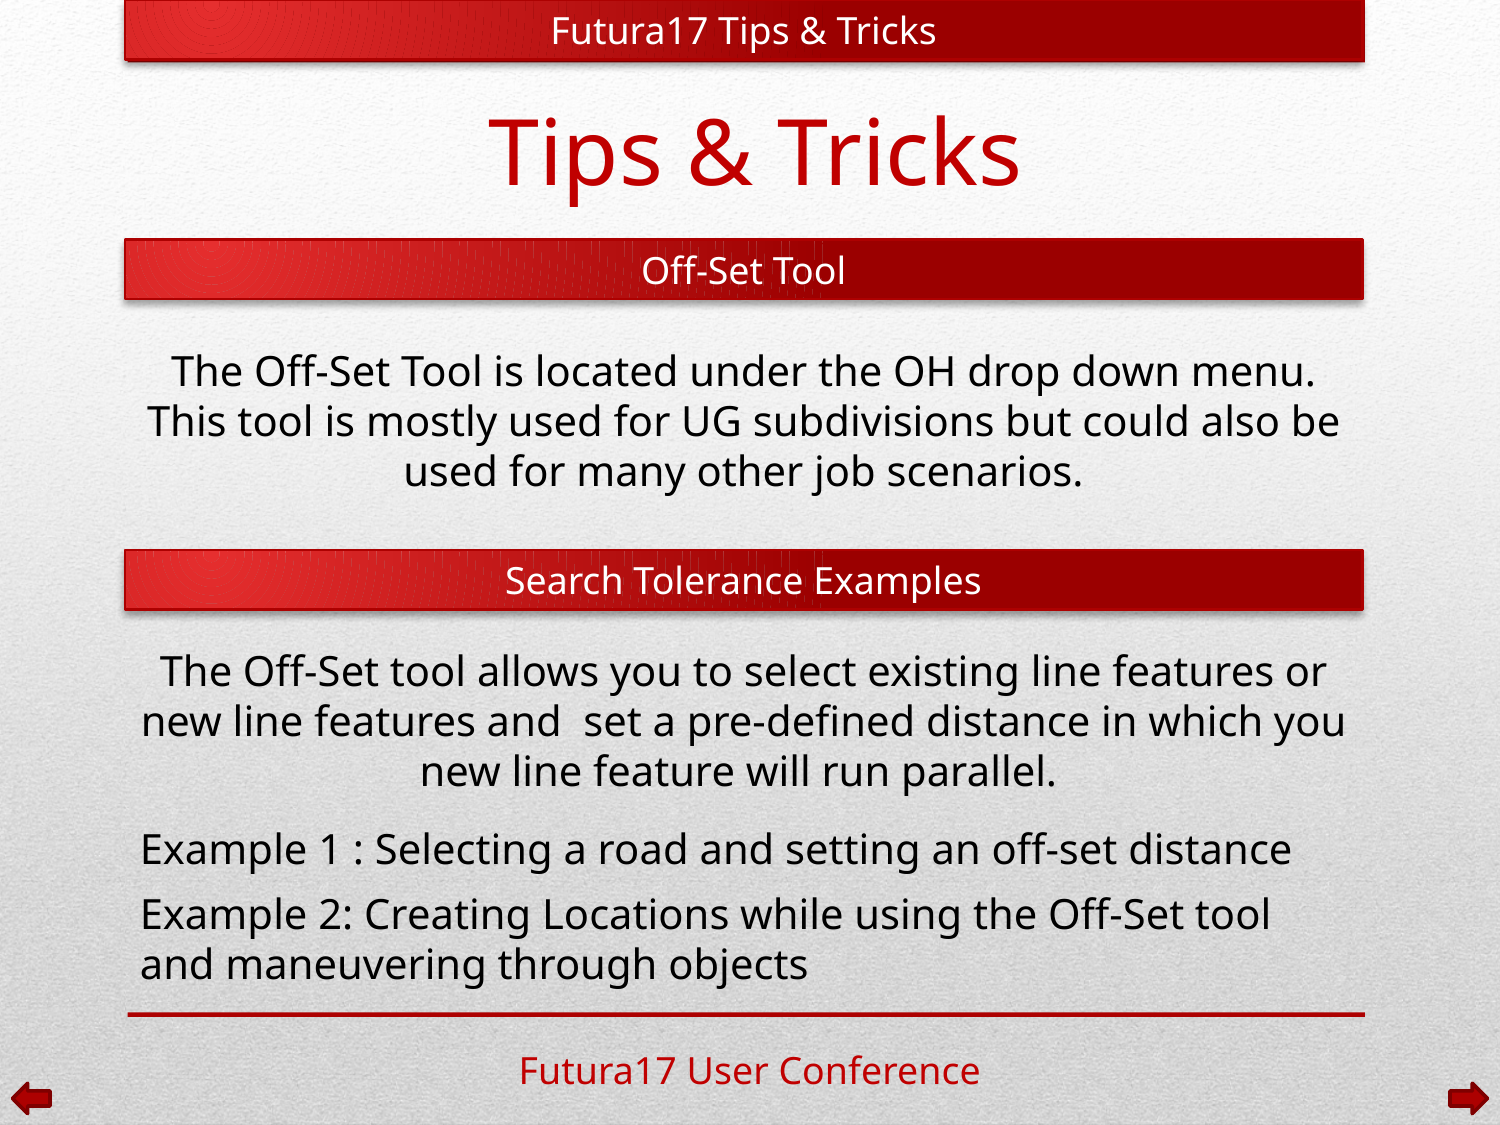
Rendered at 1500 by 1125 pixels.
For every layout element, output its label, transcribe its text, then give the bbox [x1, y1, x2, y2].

text_box [11, 1081, 52, 1116]
text_box The Off-Set tool allows you to select existing line features or new line features and set a pre-defined distance in which you new line feature will run parallel. [125, 637, 1363, 803]
text_box Tips & Tricks [5, 86, 1500, 211]
text_box Example 1 : Selecting a road and setting an off-set distance [125, 815, 1363, 880]
text_box Futura17 Tips & Tricks [124, 0, 1364, 61]
text_box Search Tolerance Examples [124, 549, 1364, 611]
text_box Example 2: Creating Locations while using the Off-Set tool and maneuvering through objects [125, 880, 1363, 996]
text_box Off-Set Tool [124, 238, 1364, 300]
text_box [1448, 1081, 1489, 1116]
text_box Futura17 User Conference [0, 1039, 1500, 1100]
text_box The Off-Set Tool is located under the OH drop down menu. This tool is mostly used for UG subdivisions but could also be used for many other job scenarios. [125, 337, 1363, 503]
